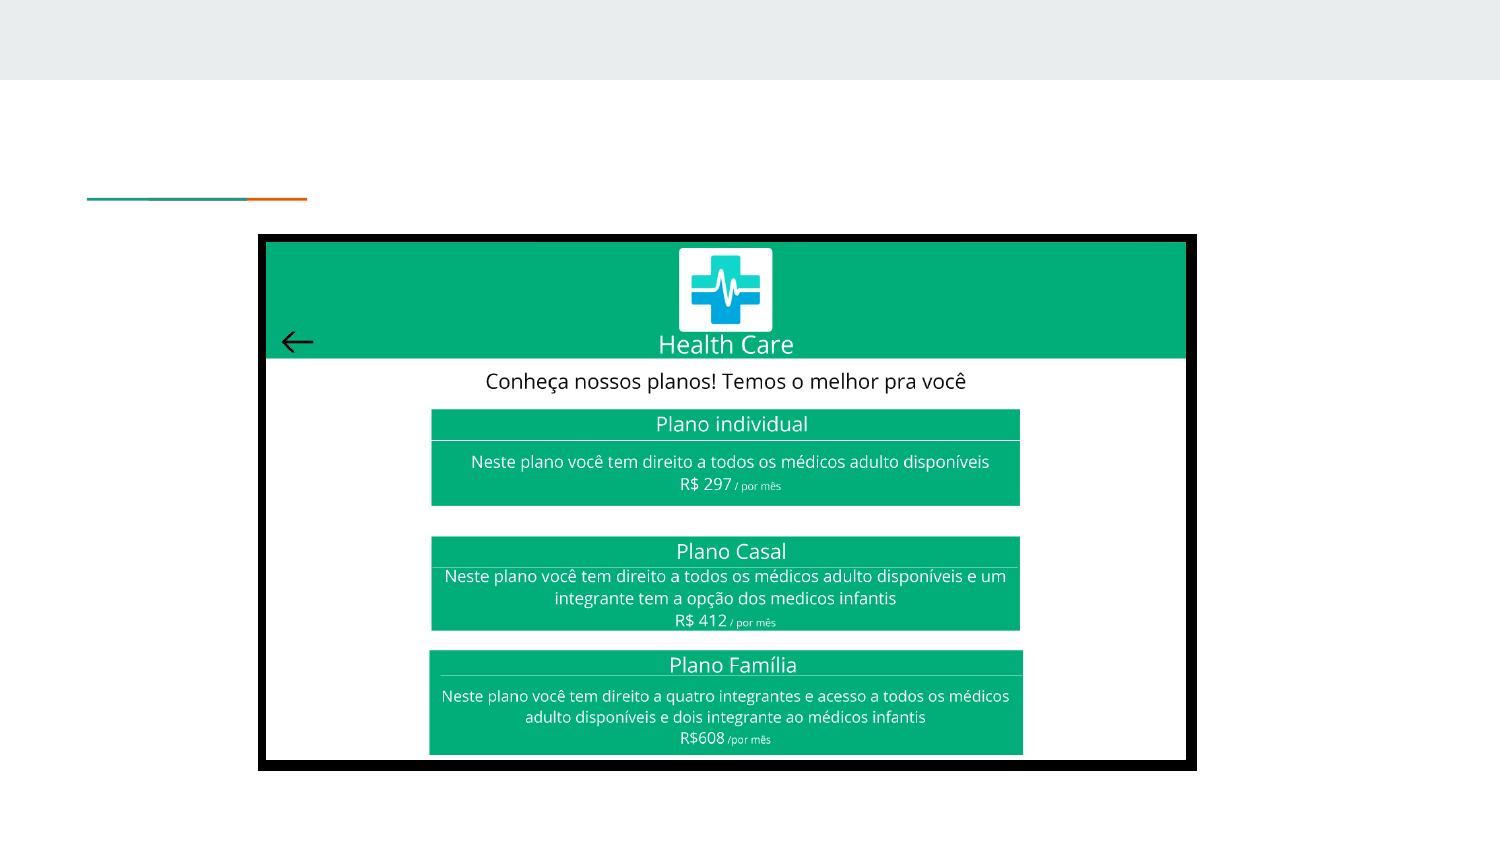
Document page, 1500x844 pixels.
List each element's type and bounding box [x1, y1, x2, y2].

picture [258, 234, 1197, 771]
